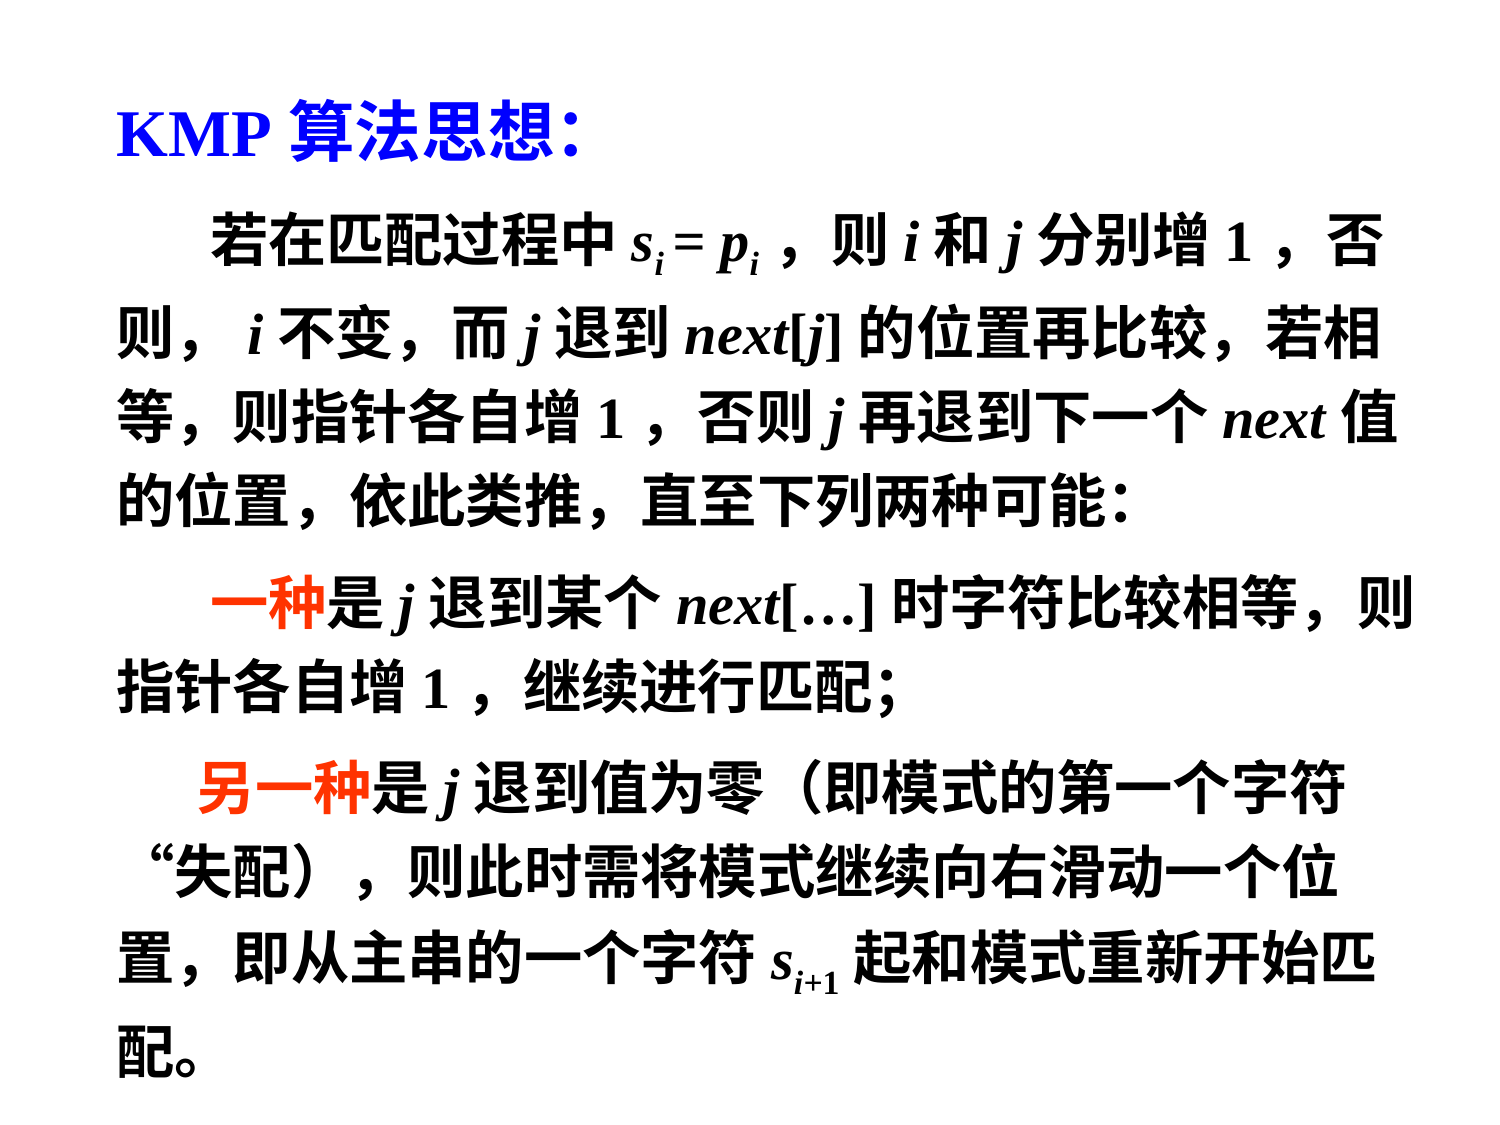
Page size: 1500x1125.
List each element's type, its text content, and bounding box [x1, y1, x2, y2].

text_box KMP算法思想： 若在匹配过程中si = pi，则i和j分别增1，否则，i不变，而j退到next[j]的位置再比较，若相等，则指针各自增1，否则j再退到下一个next值的位置，依此类推，直至下列两种可能： 一种是j退到某个next[…]时字符比较相等，则指针各自增1，继续进行匹配； 另一种是j退到值为零（即模式的第一个字符“失配），则此时需将模式继续向右滑动一个位置，即从主串的一个字符si+1起和模式重新开始匹配。 [101, 66, 1455, 1093]
